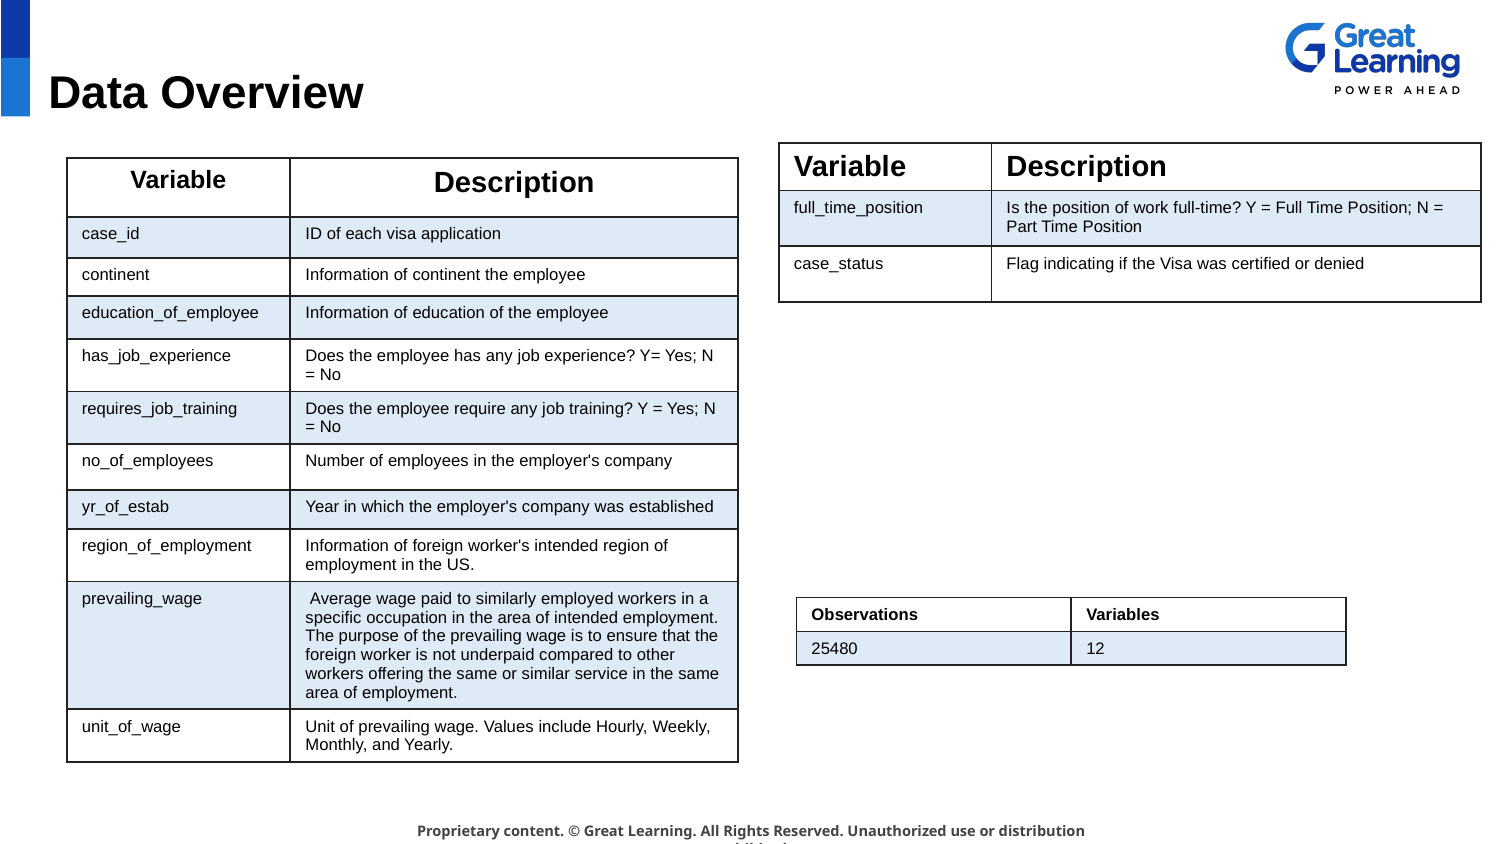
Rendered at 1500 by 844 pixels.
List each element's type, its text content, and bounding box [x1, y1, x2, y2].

table_cell no_of_employees [68, 445, 289, 489]
table_cell has_job_experience [68, 340, 289, 391]
table_cell 25480 [797, 632, 1070, 664]
table_cell Number of employees in the employer's company [291, 445, 737, 489]
table_cell education_of_employee [68, 297, 289, 338]
table_cell unit_of_wage [68, 710, 289, 761]
table_cell ID of each visa application [291, 218, 737, 257]
table_cell case_status [780, 247, 991, 301]
table_cell region_of_employment [68, 530, 289, 581]
table_header Variables [1072, 598, 1345, 631]
table_cell full_time_position [780, 191, 991, 245]
table_cell Average wage paid to similarly employed workers in a specific occupation in the area of intended employment. The purpose of the prevailing wage is to ensure that the foreign worker is not underpaid compared to other workers offering the same or similar service in the same area of employment. [291, 582, 737, 708]
title Data Overview [33, 47, 1431, 142]
table_header Description [992, 144, 1480, 190]
table_header Description [291, 159, 737, 216]
table_cell continent [68, 259, 289, 295]
table_cell requires_job_training [68, 392, 289, 443]
table_cell Flag indicating if the Visa was certified or denied [992, 247, 1480, 301]
picture [1258, 11, 1487, 106]
table_cell case_id [68, 218, 289, 257]
table_cell 12 [1072, 632, 1345, 664]
table_cell prevailing_wage [68, 582, 289, 708]
table_cell Year in which the employer's company was established [291, 491, 737, 528]
table_cell Information of foreign worker's intended region of employment in the US. [291, 530, 737, 581]
table_cell Is the position of work full-time? Y = Full Time Position; N = Part Time Position [992, 191, 1480, 245]
table_header Observations [797, 598, 1070, 631]
table_cell Does the employee require any job training? Y = Yes; N = No [291, 392, 737, 443]
table_cell Does the employee has any job experience? Y= Yes; N = No [291, 340, 737, 391]
table_cell Unit of prevailing wage. Values include Hourly, Weekly, Monthly, and Yearly. [291, 710, 737, 761]
table_cell Information of continent the employee [291, 259, 737, 295]
table_header Variable [68, 159, 289, 216]
table_cell Information of education of the employee [291, 297, 737, 338]
table_cell yr_of_estab [68, 491, 289, 528]
table_header Variable [780, 144, 991, 190]
